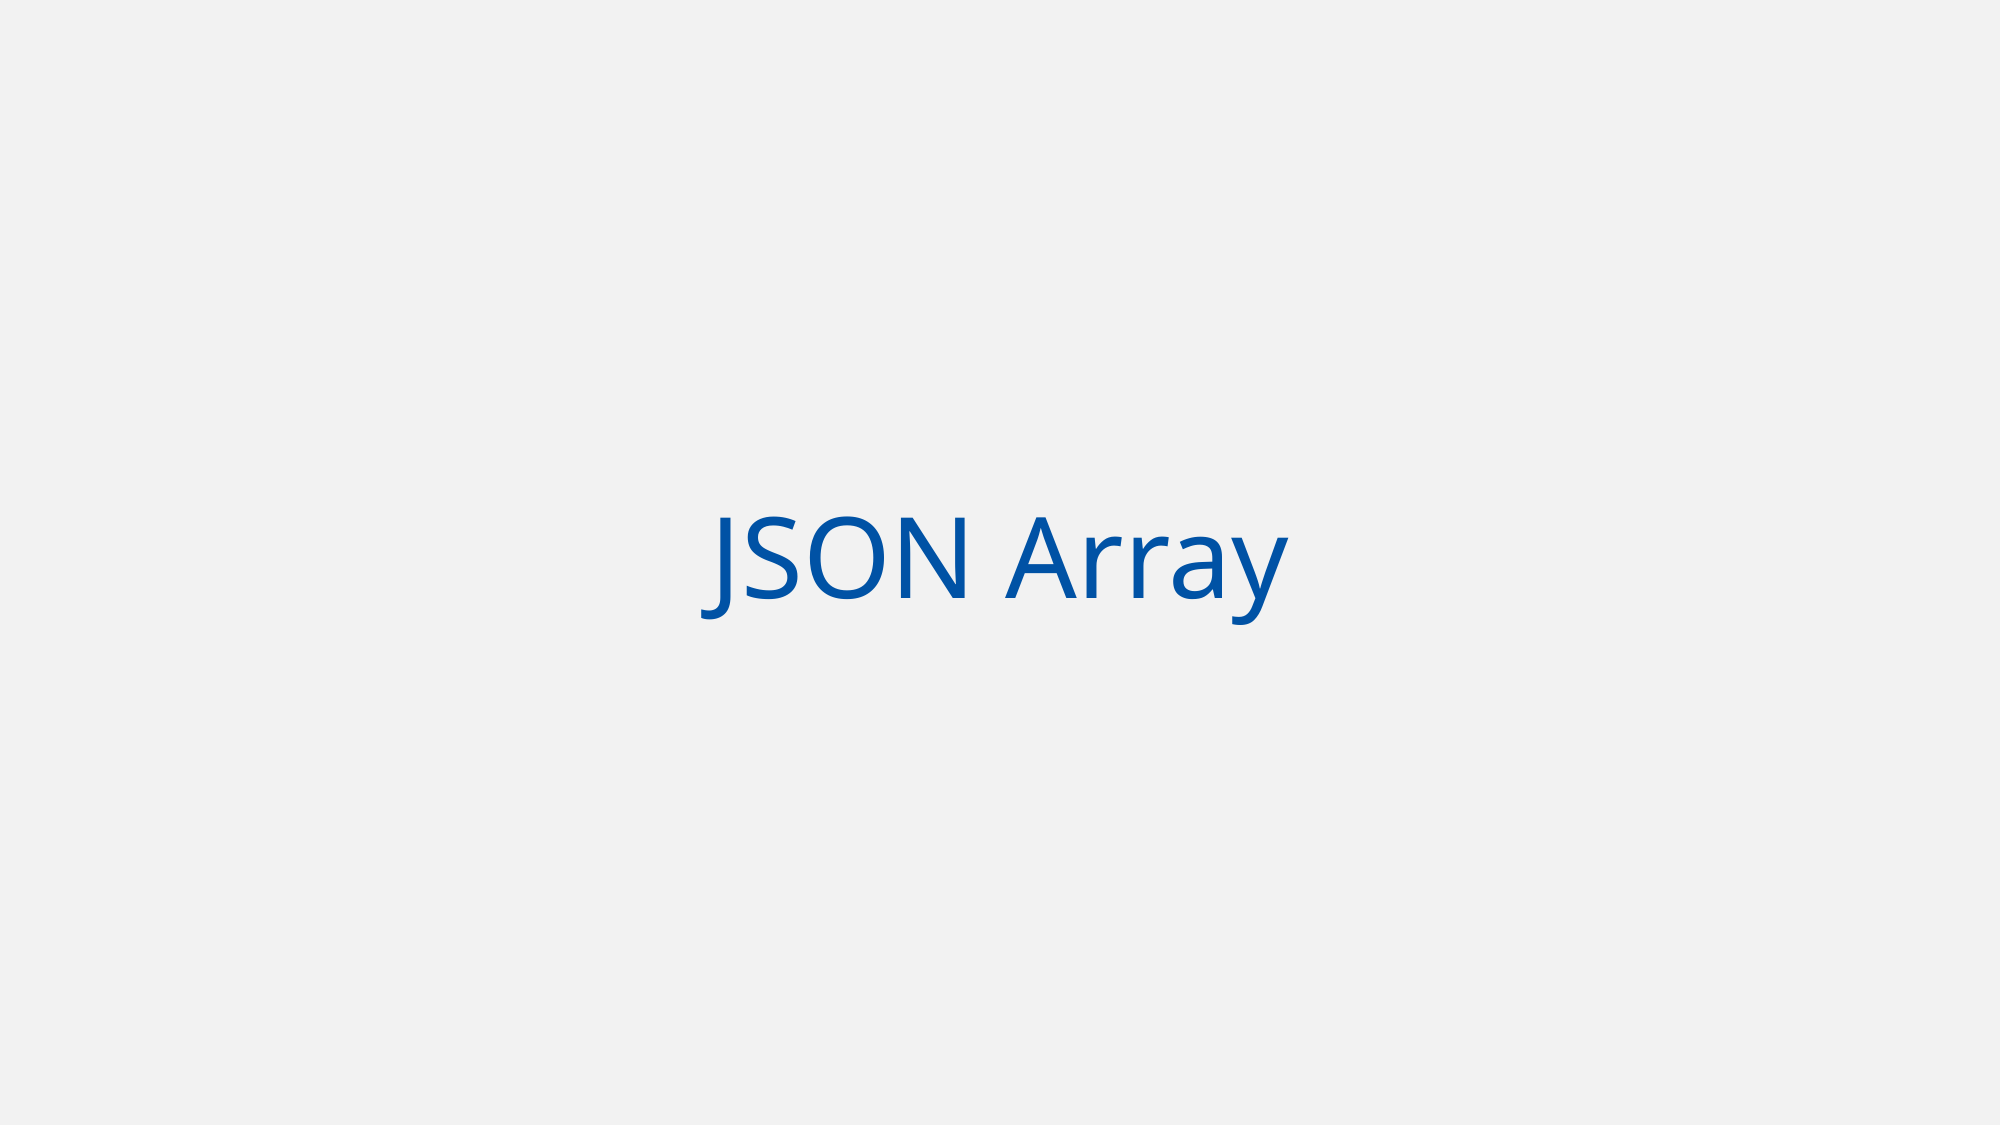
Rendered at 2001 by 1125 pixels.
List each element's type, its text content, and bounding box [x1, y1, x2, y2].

title JSON Array [137, 453, 1863, 672]
